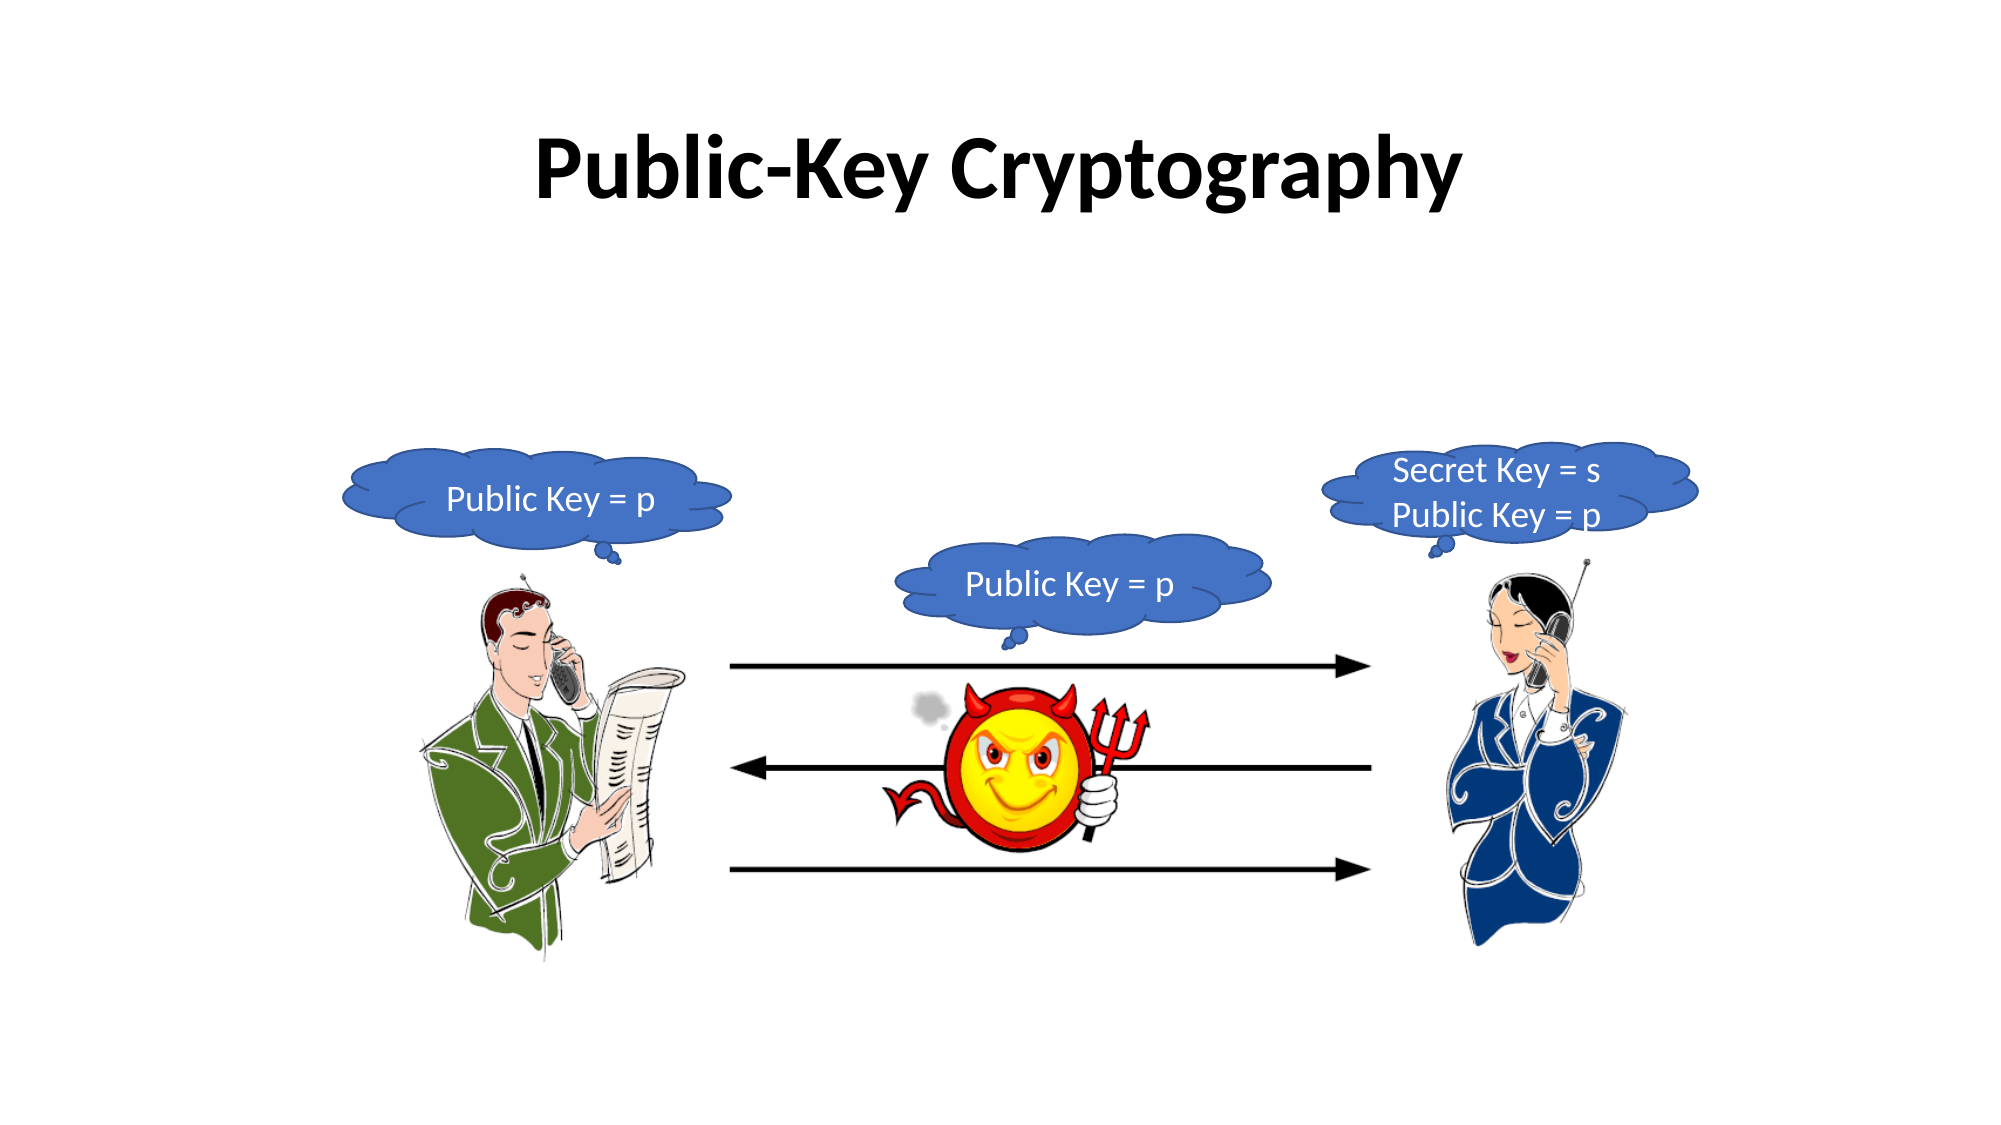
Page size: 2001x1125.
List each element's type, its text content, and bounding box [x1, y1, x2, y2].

picture [274, 524, 1717, 1032]
text_box Secret Key = s Public Key = p [1321, 441, 1699, 524]
text_box Public Key = p [342, 448, 733, 524]
title Public-Key Cryptography [137, 59, 1863, 278]
